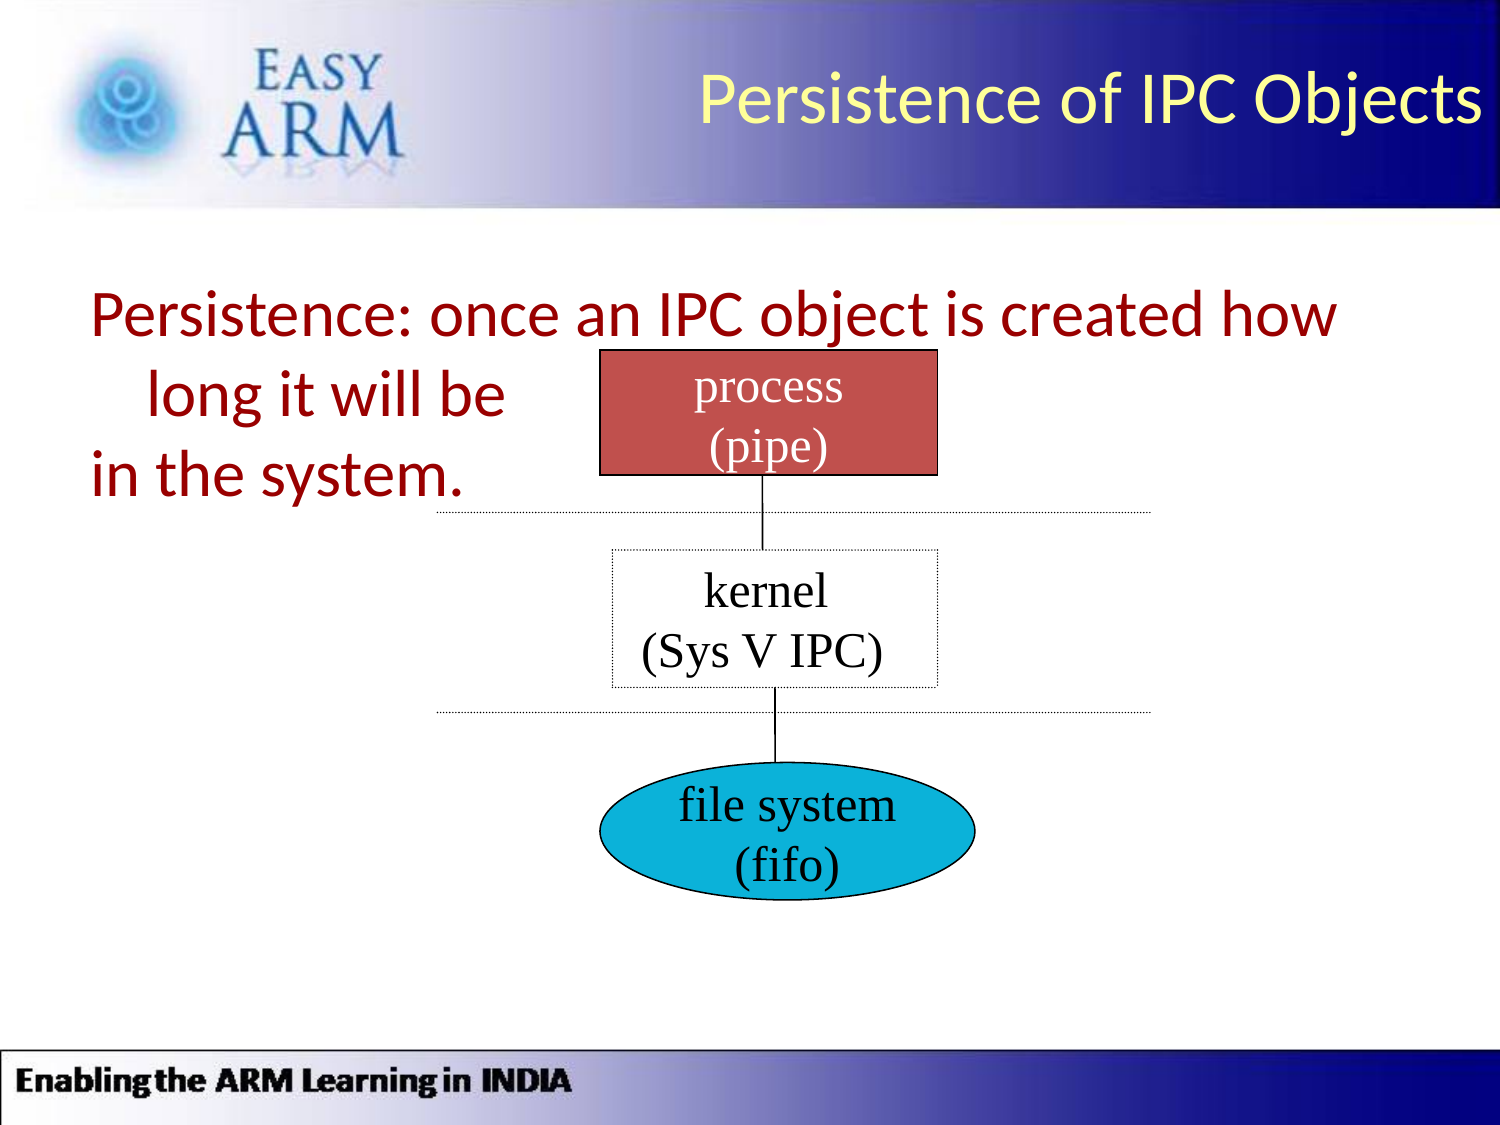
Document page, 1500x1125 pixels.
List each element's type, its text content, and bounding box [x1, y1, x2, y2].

text_box file system (fifo) [599, 762, 975, 900]
picture [0, 0, 1500, 1125]
text_box process (pipe) [600, 350, 938, 475]
list Persistence: once an IPC object is created how long it will be in the system. [75, 262, 1425, 1005]
text_box kernel (Sys V IPC) [626, 549, 899, 685]
title Persistence of IPC Objects [150, 0, 1500, 188]
